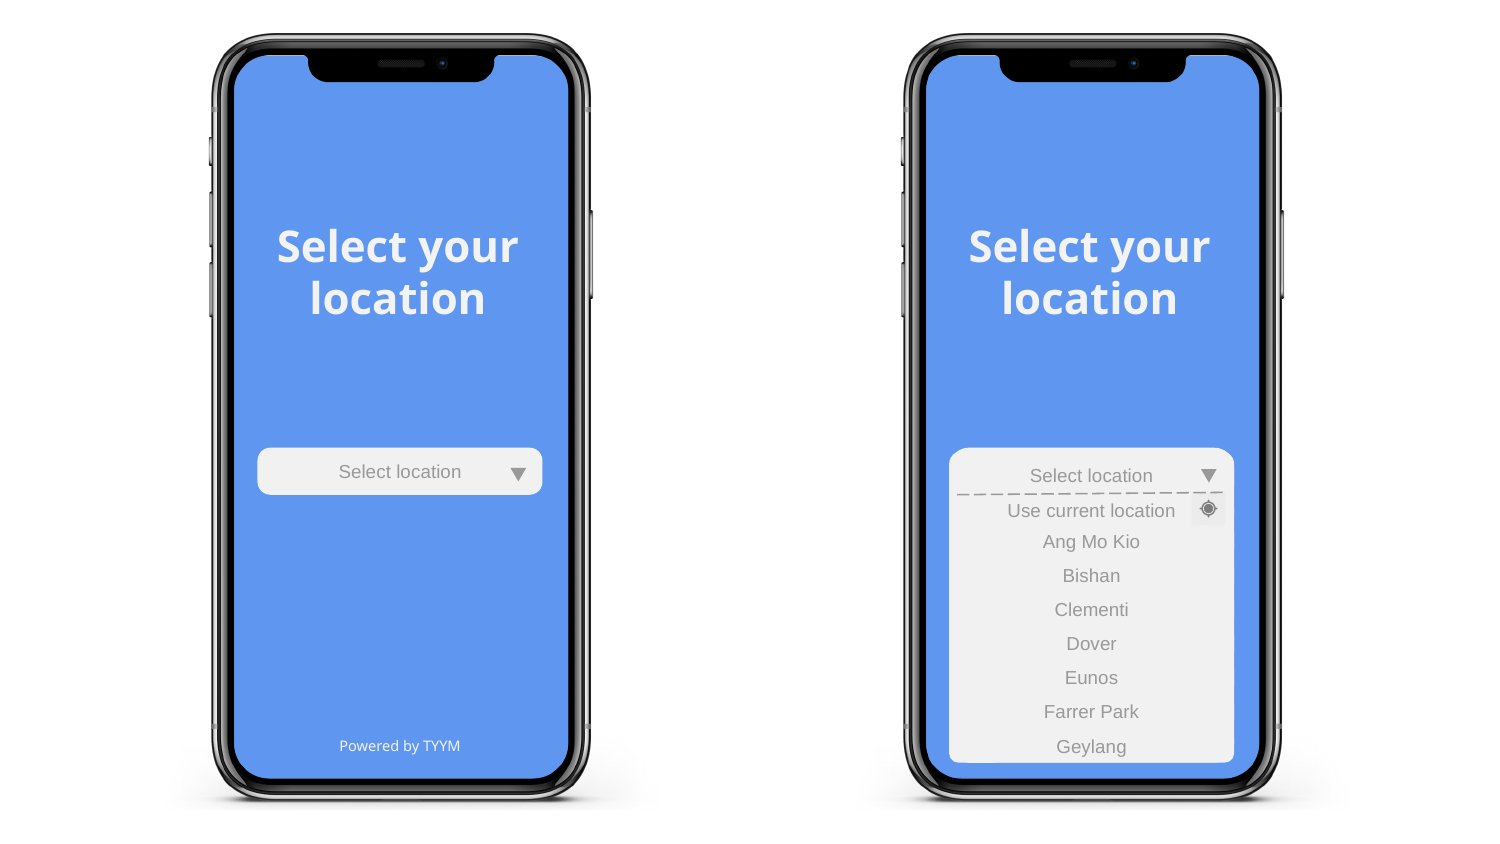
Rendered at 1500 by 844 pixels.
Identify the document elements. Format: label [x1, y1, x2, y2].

picture [141, 33, 667, 811]
picture [833, 33, 1359, 811]
